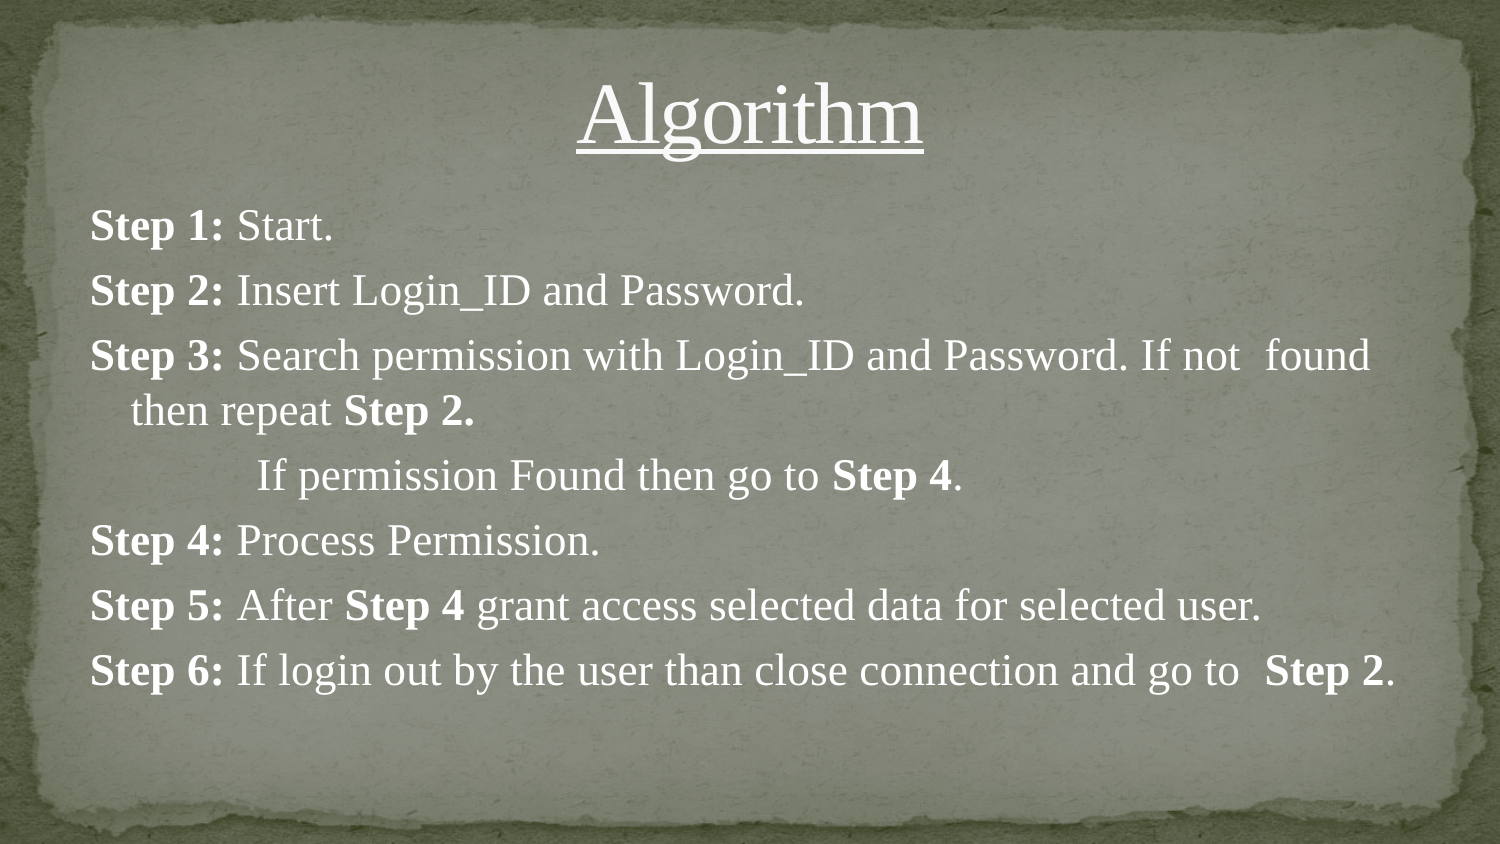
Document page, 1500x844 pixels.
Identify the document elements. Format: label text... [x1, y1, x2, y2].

title Algorithm [74, 18, 1425, 169]
list Step 1: Start. Step 2: Insert Login_ID and Password. Step 3: Search permission with Login_ID and Password. If not found then repeat Step 2. If permission Found then go to Step 4. Step 4: Process Permission. Step 5: After Step 4 grant access selected data for selected user. Step 6: If login out by the user than close connection and go to Step 2. [75, 187, 1425, 750]
